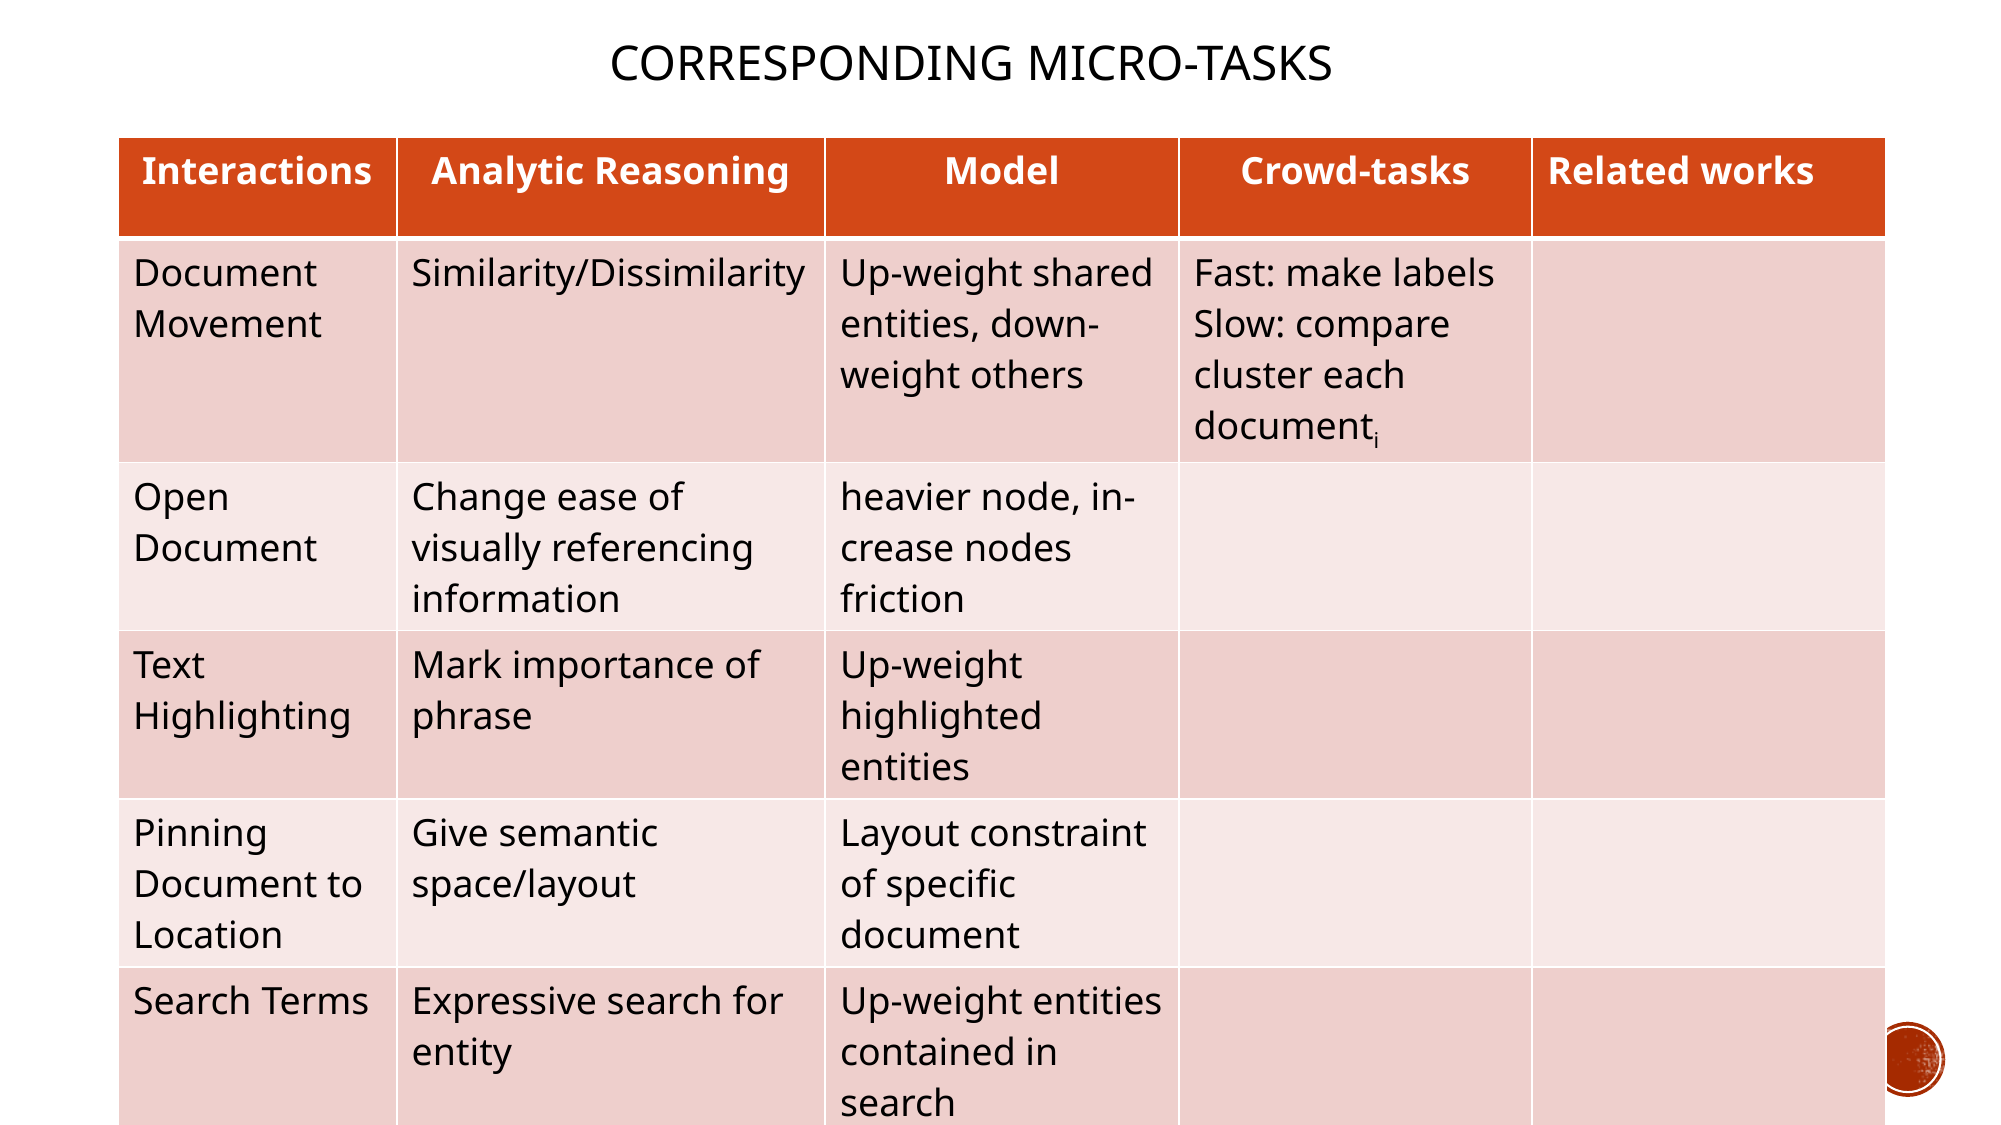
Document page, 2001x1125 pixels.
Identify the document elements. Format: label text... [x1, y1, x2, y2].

table_cell heavier node, in- crease nodes friction [826, 463, 1178, 630]
table_cell Up-weight highlighted entities [826, 631, 1178, 798]
table_cell [1533, 968, 1885, 1125]
table_cell [1533, 631, 1885, 798]
table_cell Up-weight shared entities, down- weight others [826, 241, 1178, 462]
table_cell Give semantic space/layout [398, 800, 824, 966]
table_cell Change ease of visually referencing information [398, 463, 824, 630]
table_header Analytic Reasoning [398, 138, 824, 236]
table_cell Document Movement [119, 241, 396, 462]
table_cell [1180, 463, 1531, 630]
table_cell [1180, 968, 1531, 1125]
table_cell Mark importance of phrase [398, 631, 824, 798]
table_cell Up-weight entities contained in search [826, 968, 1178, 1125]
table_cell [1533, 463, 1885, 630]
table_cell Fast: make labels Slow: compare cluster each documenti [1180, 241, 1531, 462]
table_cell Layout constraint of speciﬁc document [826, 800, 1178, 966]
table_cell [1533, 800, 1885, 966]
table_cell Expressive search for entity [398, 968, 824, 1125]
table_header Crowd-tasks [1180, 138, 1531, 236]
table_cell Search Terms [119, 968, 396, 1125]
table_header Related works [1533, 138, 1885, 236]
table_cell [1533, 241, 1885, 462]
table_cell Similarity/Dissimilarity [398, 241, 824, 462]
table_cell Pinning Document to Location [119, 800, 396, 966]
table_cell Open Document [119, 463, 396, 630]
table_cell [1180, 631, 1531, 798]
table_cell [1180, 800, 1531, 966]
table_header Interactions [119, 138, 396, 236]
table_header Model [826, 138, 1178, 236]
table_cell Text Highlighting [119, 631, 396, 798]
title Corresponding Micro-Tasks [361, 31, 1583, 99]
